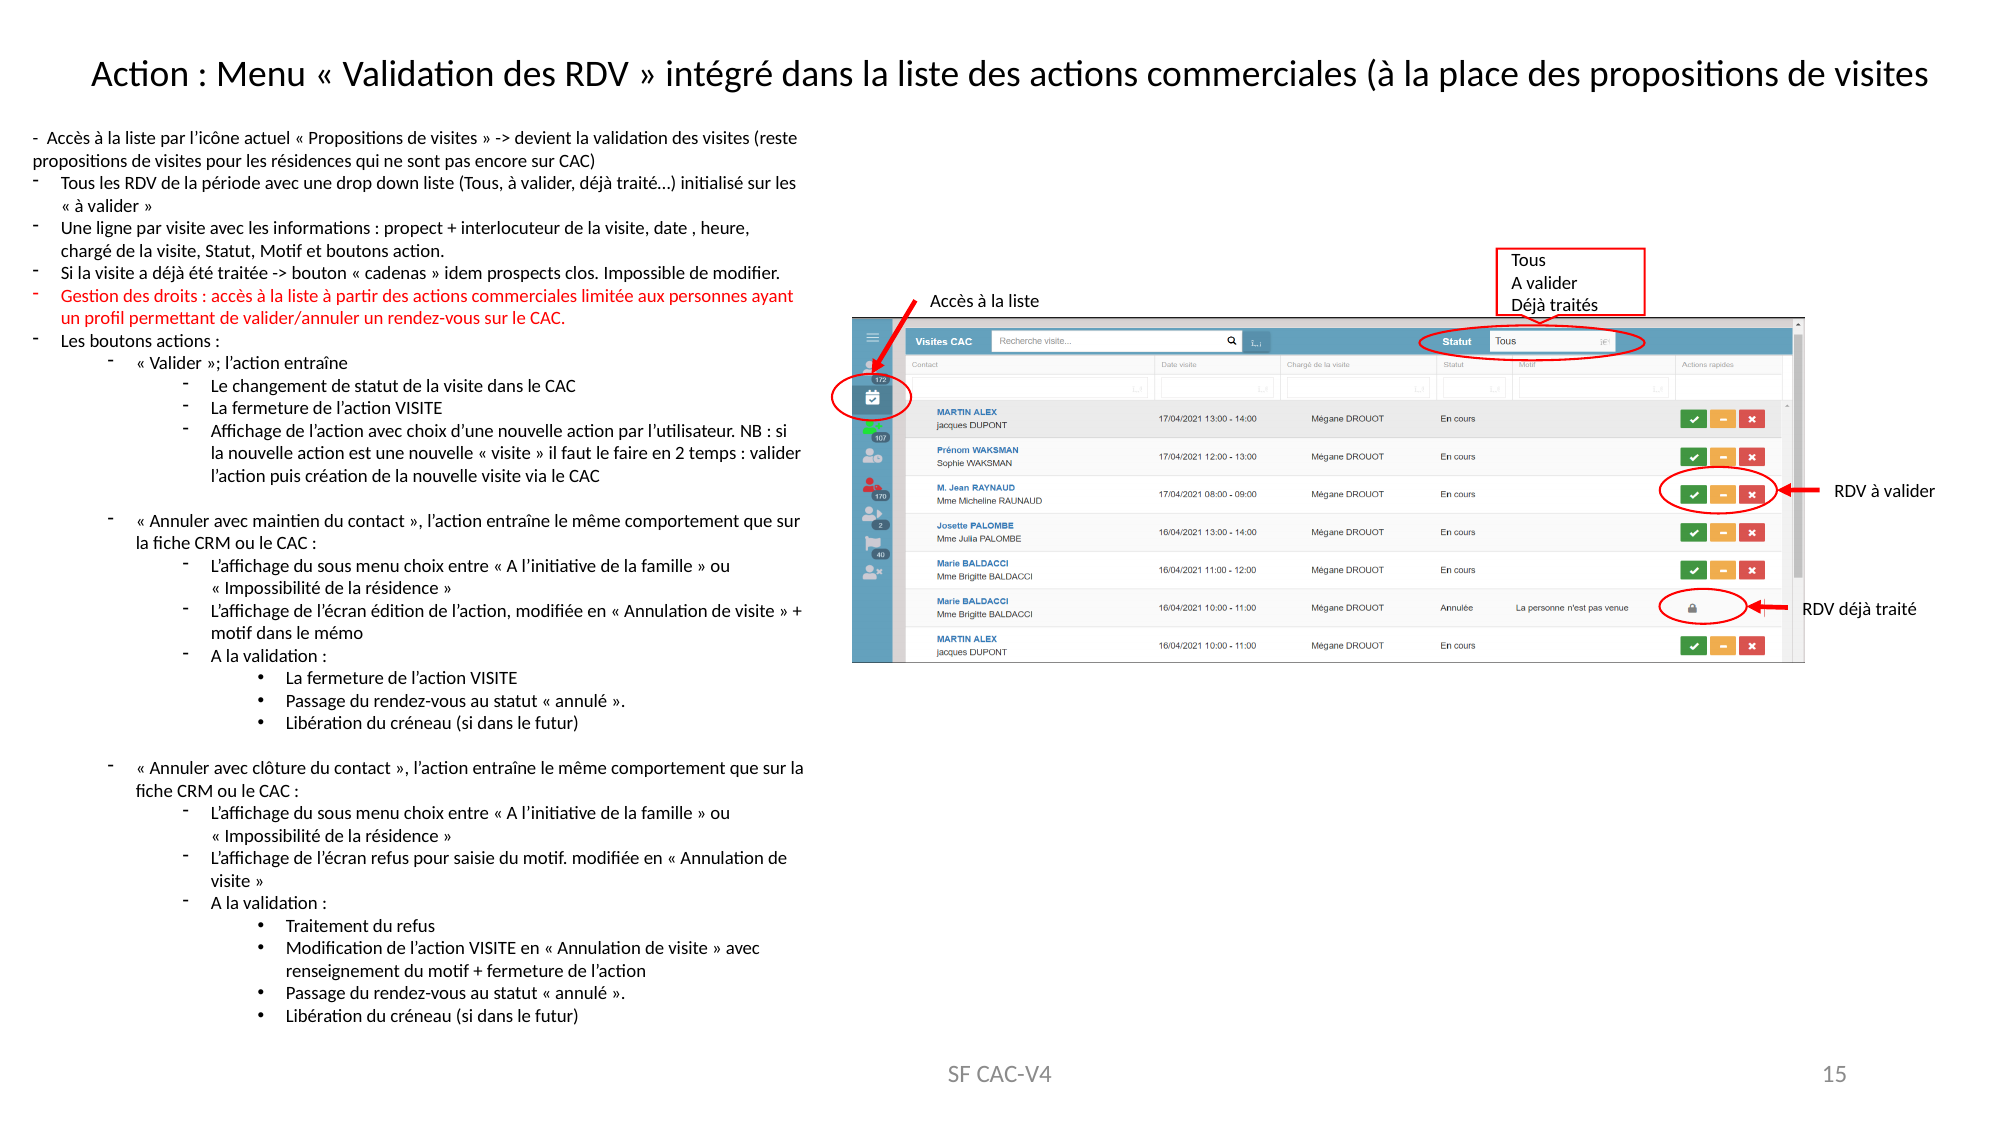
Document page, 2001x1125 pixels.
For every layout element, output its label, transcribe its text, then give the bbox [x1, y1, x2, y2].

text_box - Accès à la liste par l’icône actuel « Propositions de visites » -> devient la validation des visites (reste propositions de visites pour les résidences qui ne sont pas encore sur CAC) Tous les RDV de la période avec une drop down liste (Tous, à valider, déjà traité…) initialisé sur les « à valider » Une ligne par visite avec les informations : propect + interlocuteur de la visite, date , heure, chargé de la visite, Statut, Motif et boutons action. Si la visite a déjà été traitée -> bouton « cadenas » idem prospects clos. Impossible de modifier. Gestion des droits : accès à la liste à partir des actions commerciales limitée aux personnes ayant un profil permettant de valider/annuler un rendez-vous sur le CAC. Les boutons actions : « Valider »; l’action entraîne Le changement de statut de la visite dans le CAC La fermeture de l’action VISITE Affichage de l’action avec choix d’une nouvelle action par l’utilisateur. NB : si la nouvelle action est une nouvelle « visite » il faut le faire en 2 temps : valider l’action puis création de la nouvelle visite via le CAC « Annuler avec maintien du contact », l’action entraîne le même comportement que sur la fiche CRM ou le CAC : L’affichage du sous menu choix entre « A l’initiative de la famille » ou « Impossibilité de la résidence » L’affichage de l’écran édition de l’action, modifiée en « Annulation de visite » + motif dans le mémo A la validation : La fermeture de l’action VISITE Passage du rendez-vous au statut « annulé ». Libération du créneau (si dans le futur) « Annuler avec clôture du contact », l’action entraîne le même comportement que sur la fiche CRM ou le CAC : L’affichage du sous menu choix entre « A l’initiative de la famille » ou « Impossibilité de la résidence » L’affichage de l’écran refus pour saisie du motif. modifiée en « Annulation de visite » A la validation : Traitement du refus Modification de l’action VISITE en « Annulation de visite » avec renseignement du motif + fermeture de l’action Passage du rendez-vous au statut « annulé ». Libération du créneau (si dans le futur) [18, 118, 819, 1034]
footer SF CAC-V4 [662, 1042, 1338, 1103]
text_box Action : Menu « Validation des RDV » intégré dans la liste des actions commerciales (à la place des propositions de visites [76, 41, 1946, 101]
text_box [831, 248, 1968, 663]
slide_number 15 [1412, 1042, 1863, 1103]
